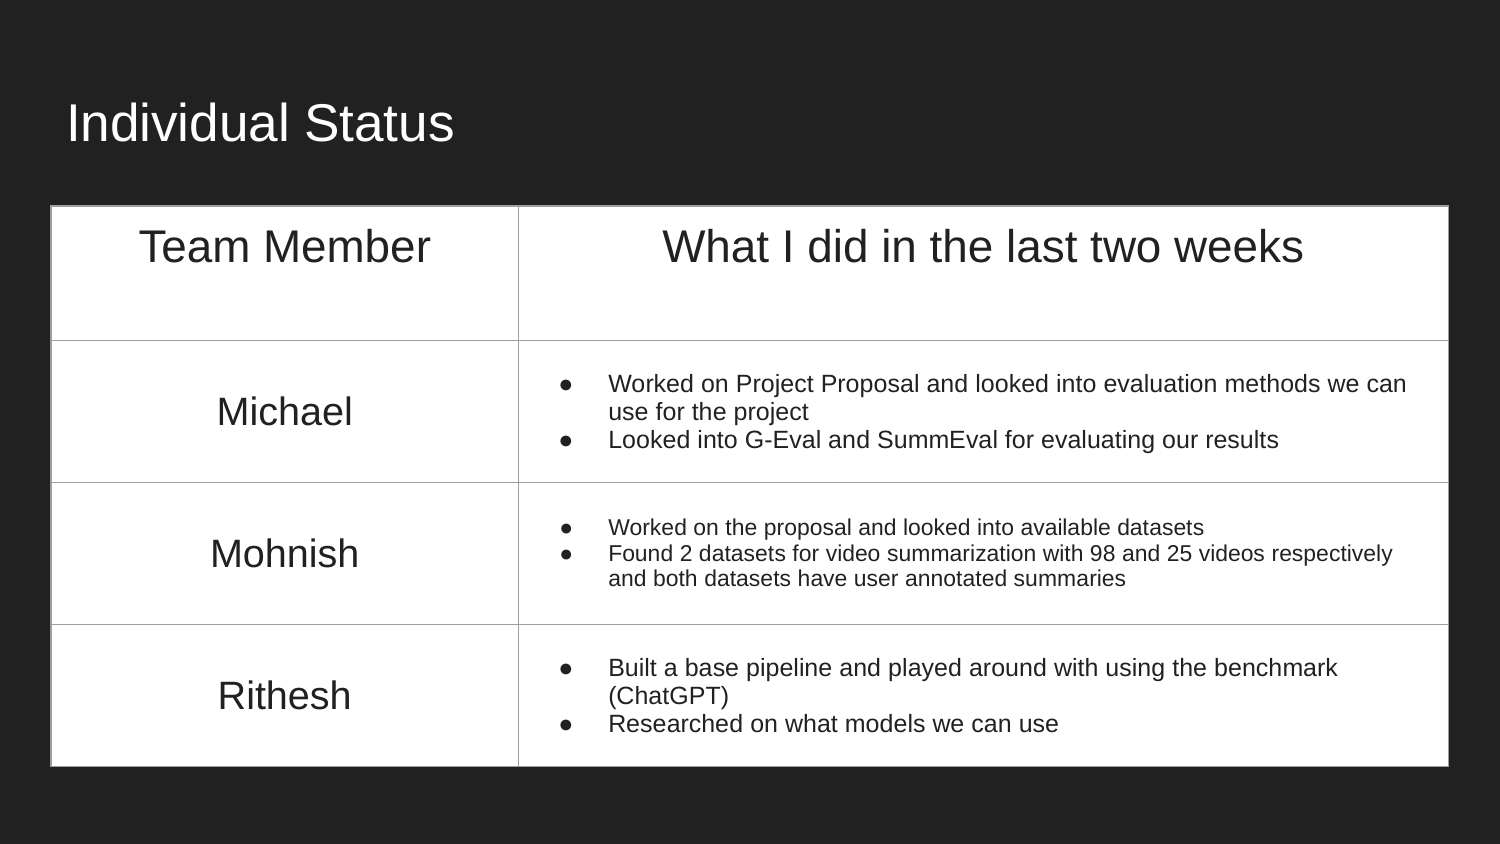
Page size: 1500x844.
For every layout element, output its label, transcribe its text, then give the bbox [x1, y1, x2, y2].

table_header Team Member [52, 207, 518, 340]
table_header What I did in the last two weeks [519, 207, 1448, 340]
table_cell Worked on Project Proposal and looked into evaluation methods we can use for the project Looked into G-Eval and SummEval for evaluating our results [519, 341, 1448, 482]
table_cell Rithesh [52, 625, 518, 766]
table_cell Mohnish [52, 483, 518, 624]
table_cell Worked on the proposal and looked into available datasets Found 2 datasets for video summarization with 98 and 25 videos respectively and both datasets have user annotated summaries [519, 483, 1448, 624]
table_cell Michael [52, 341, 518, 482]
title Individual Status [51, 72, 1449, 167]
table_cell Built a base pipeline and played around with using the benchmark (ChatGPT) Researched on what models we can use [519, 625, 1448, 766]
